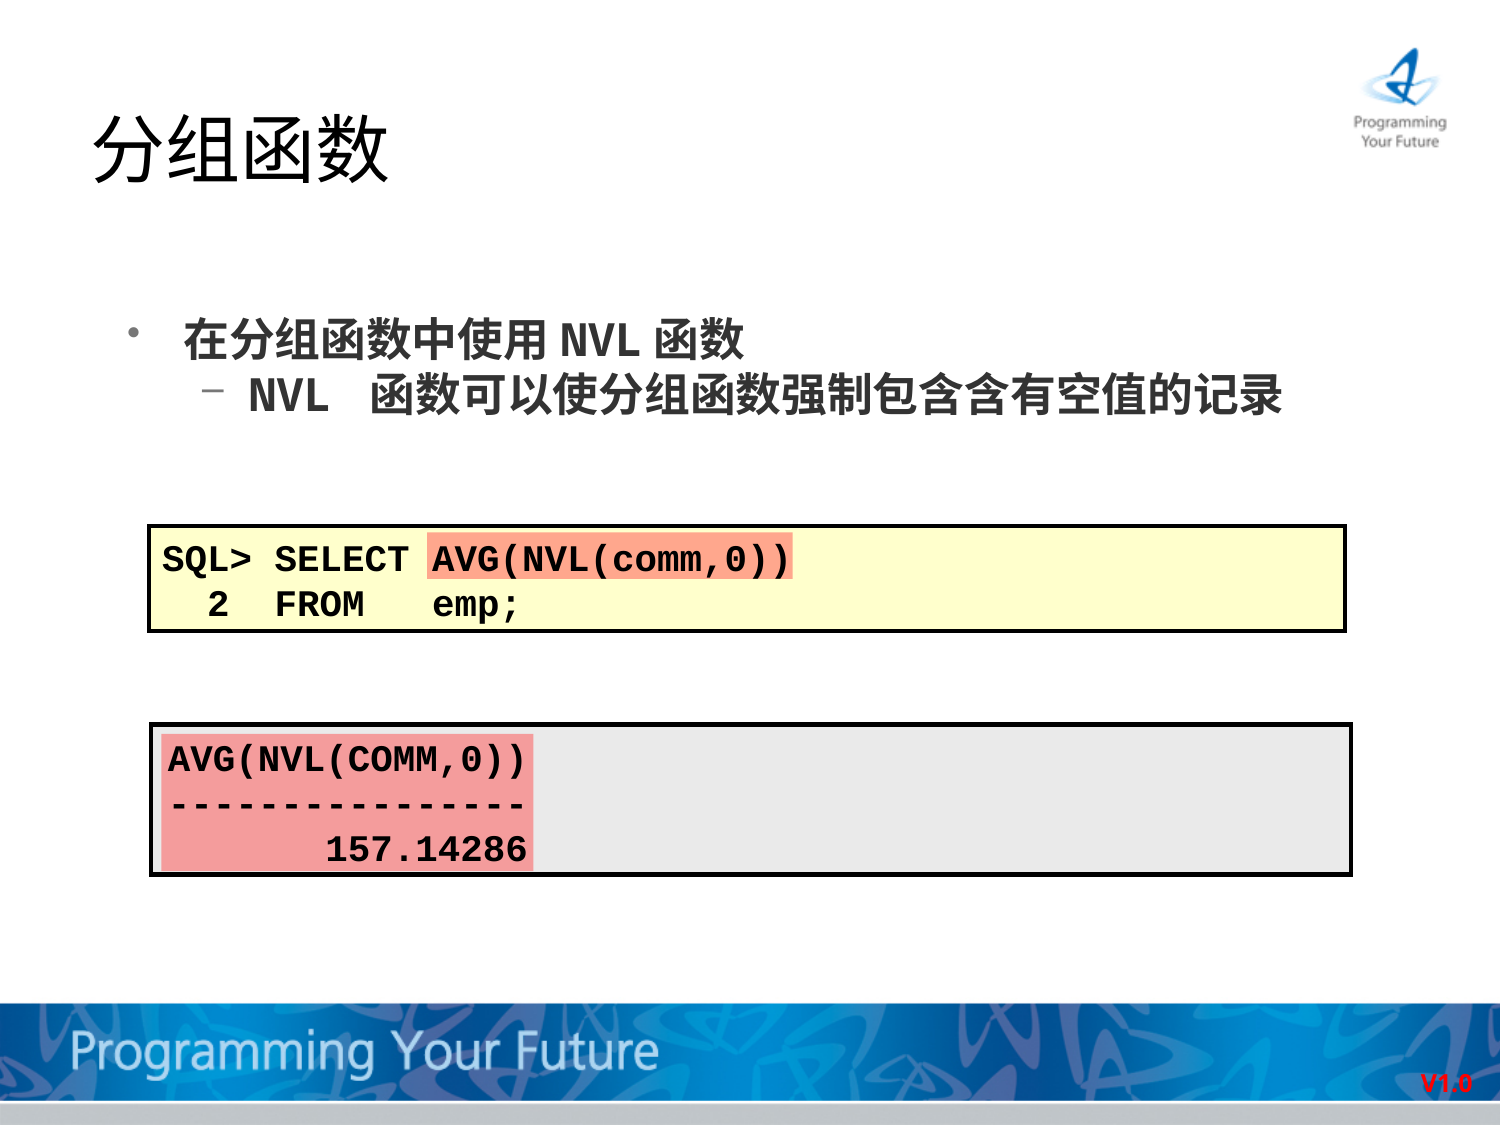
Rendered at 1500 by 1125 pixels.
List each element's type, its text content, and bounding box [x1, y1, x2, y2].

text_box SQL> SELECT AVG(NVL(comm,0)) 2 FROM emp; [147, 523, 1347, 634]
list 在分组函数中使用NVL函数 NVL 函数可以使分组函数强制包含含有空值的记录 [111, 302, 1388, 956]
text_box AVG(NVL(COMM,0)) ---------------- 157.14286 [796, 726, 1349, 877]
picture [0, 997, 1500, 1125]
picture [1340, 42, 1461, 157]
text_box 分组函数 [74, 95, 1270, 211]
text_box AVG(NVL(COMM,0)) ---------------- 157.14286 [152, 726, 159, 877]
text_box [161, 531, 793, 872]
